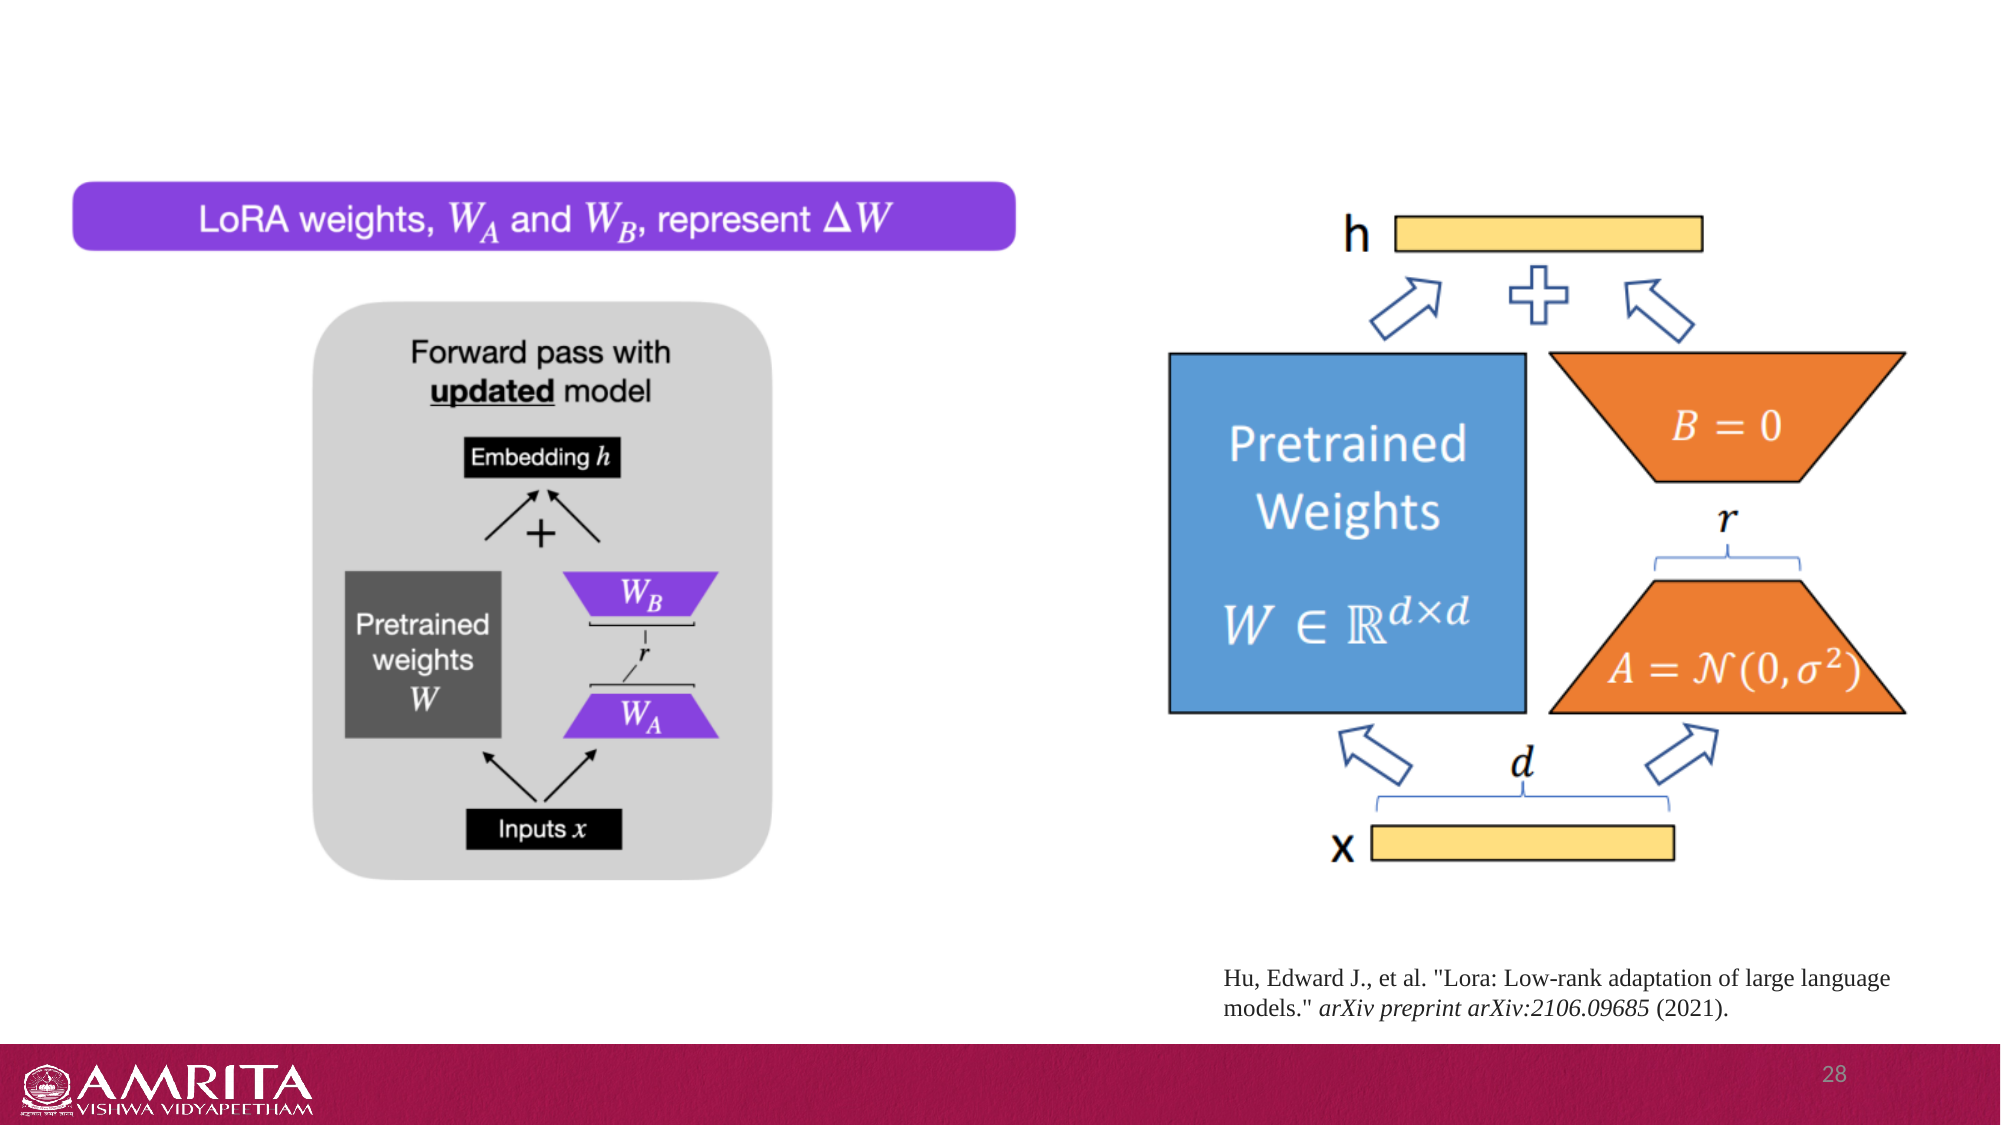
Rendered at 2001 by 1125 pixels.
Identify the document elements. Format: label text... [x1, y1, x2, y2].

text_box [50, 156, 1950, 910]
slide_number 28 [1412, 1042, 1863, 1103]
picture [0, 1044, 2001, 1125]
text_box Hu, Edward J., et al. "Lora: Low-rank adaptation of large language models." arXiv preprint arXiv:2106.09685 (2021). [1208, 954, 2000, 1029]
